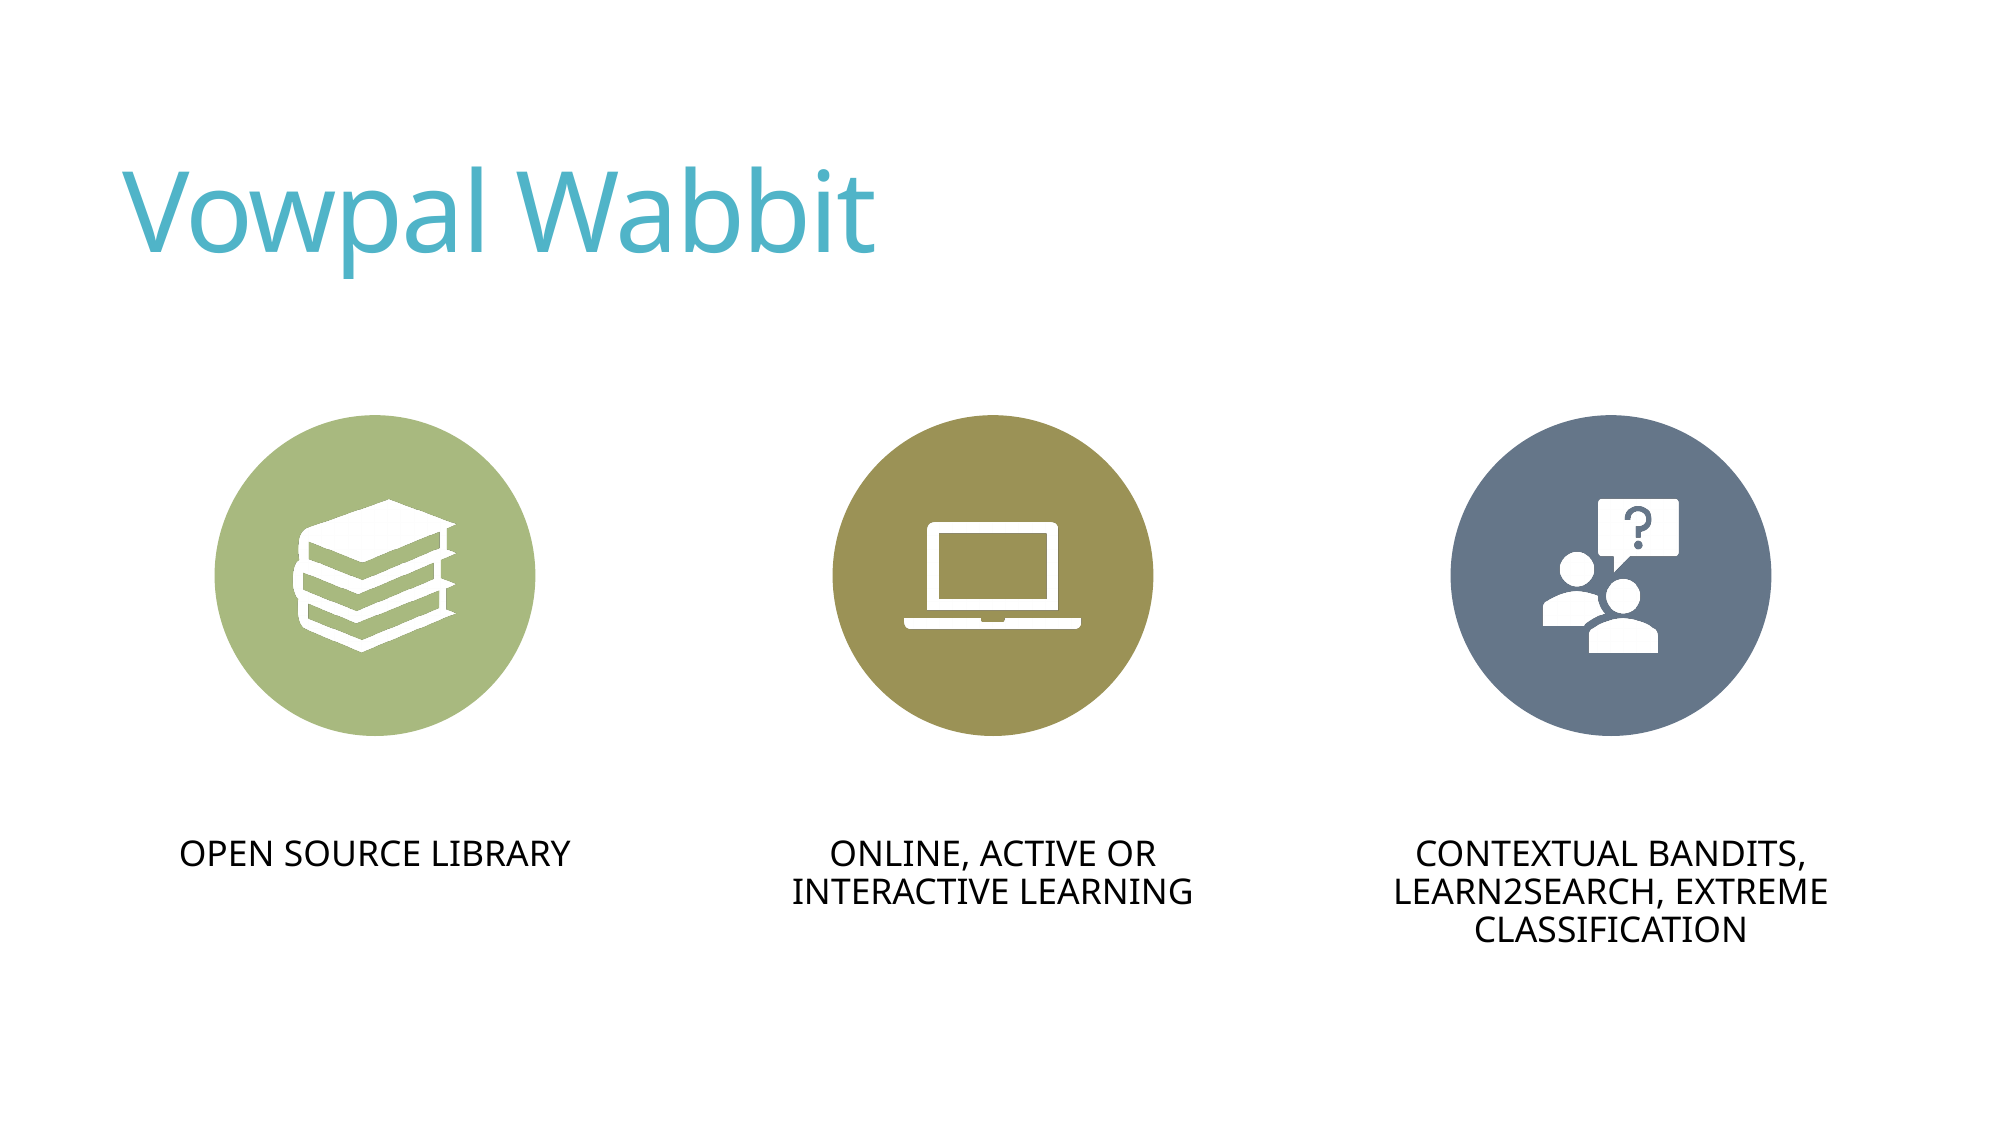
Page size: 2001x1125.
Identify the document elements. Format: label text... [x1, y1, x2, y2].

title Vowpal Wabbit [107, 81, 1875, 354]
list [110, 389, 1876, 980]
